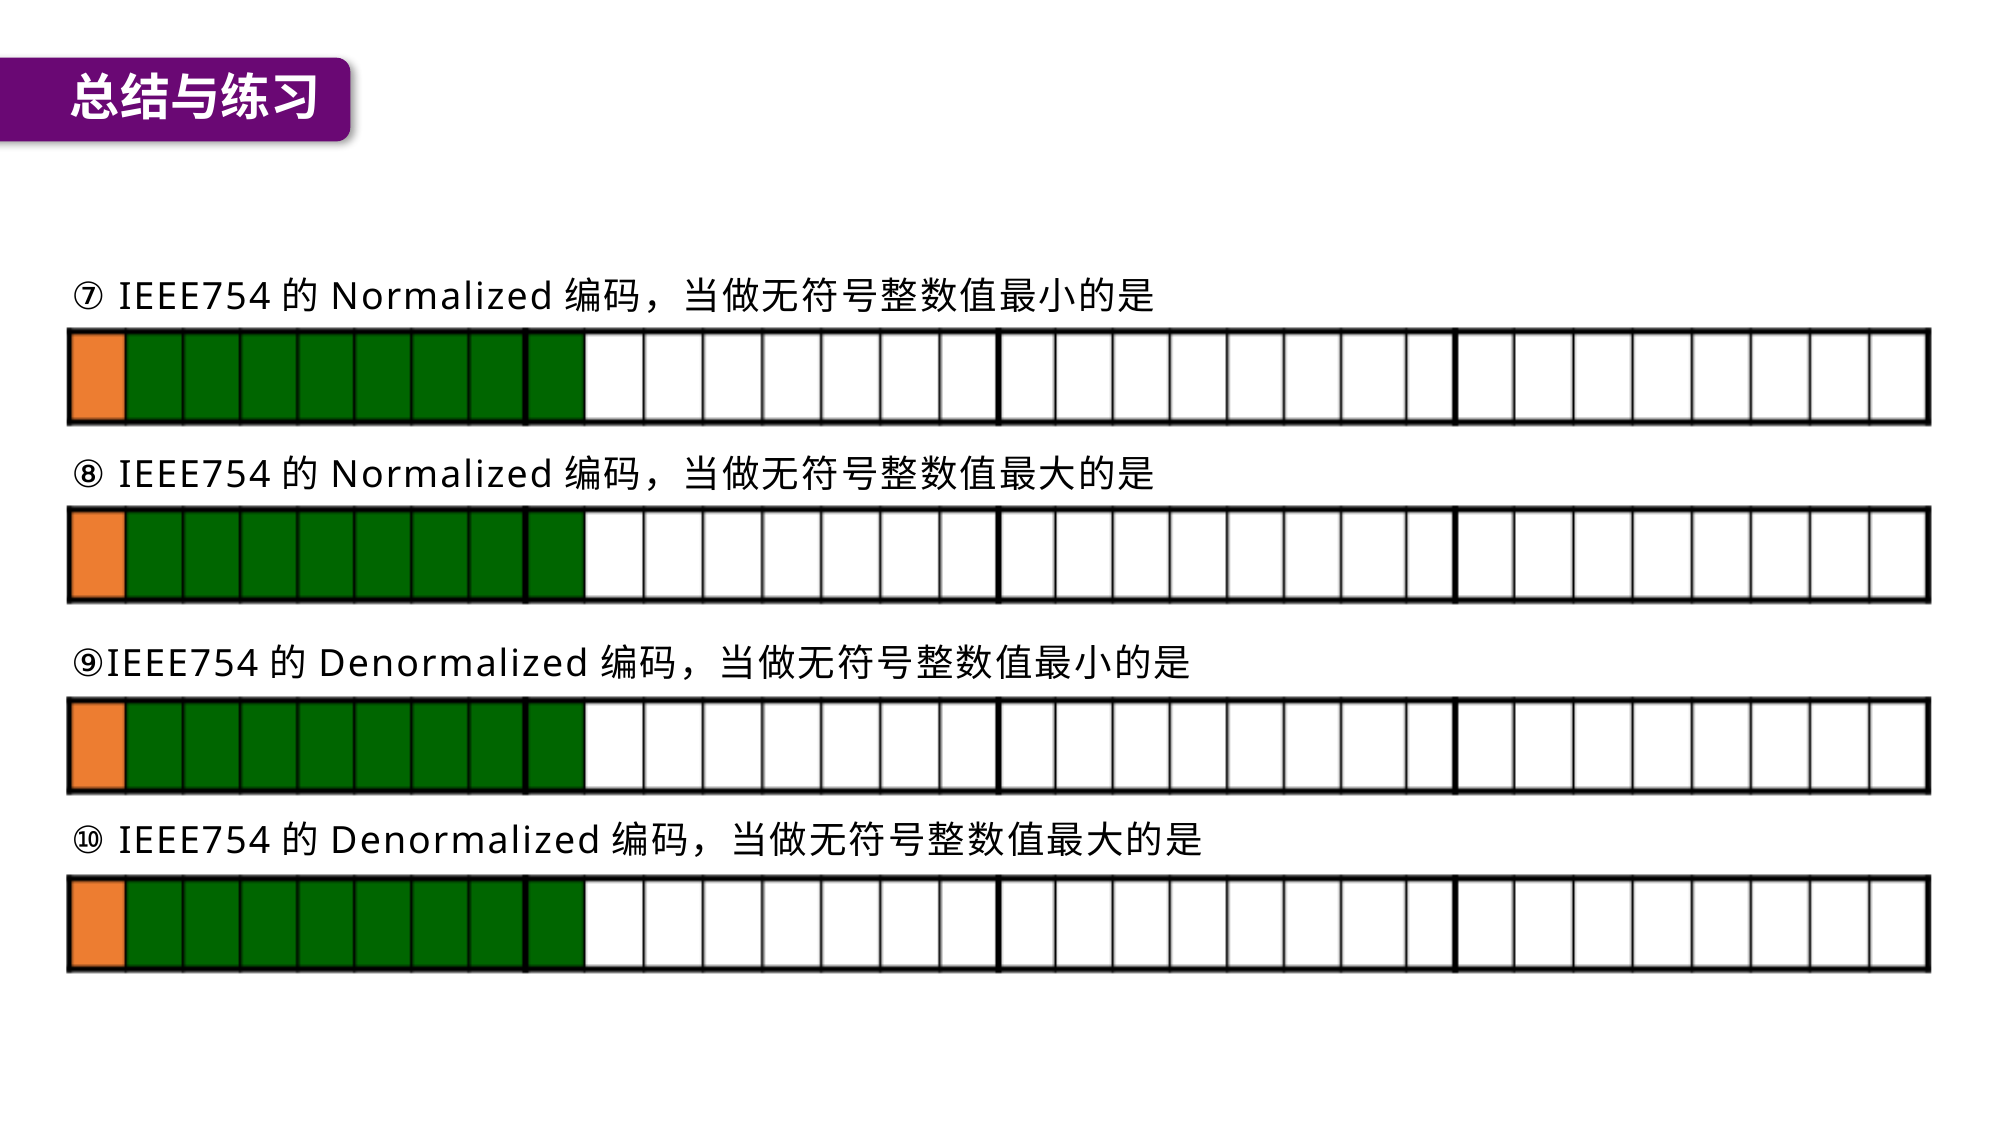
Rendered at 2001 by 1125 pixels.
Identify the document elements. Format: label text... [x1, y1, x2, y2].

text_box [56, 808, 1932, 974]
text_box 总结与练习 [55, 54, 392, 138]
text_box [56, 442, 1933, 606]
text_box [56, 630, 1932, 796]
text_box [0, 57, 346, 142]
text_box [56, 264, 1933, 427]
